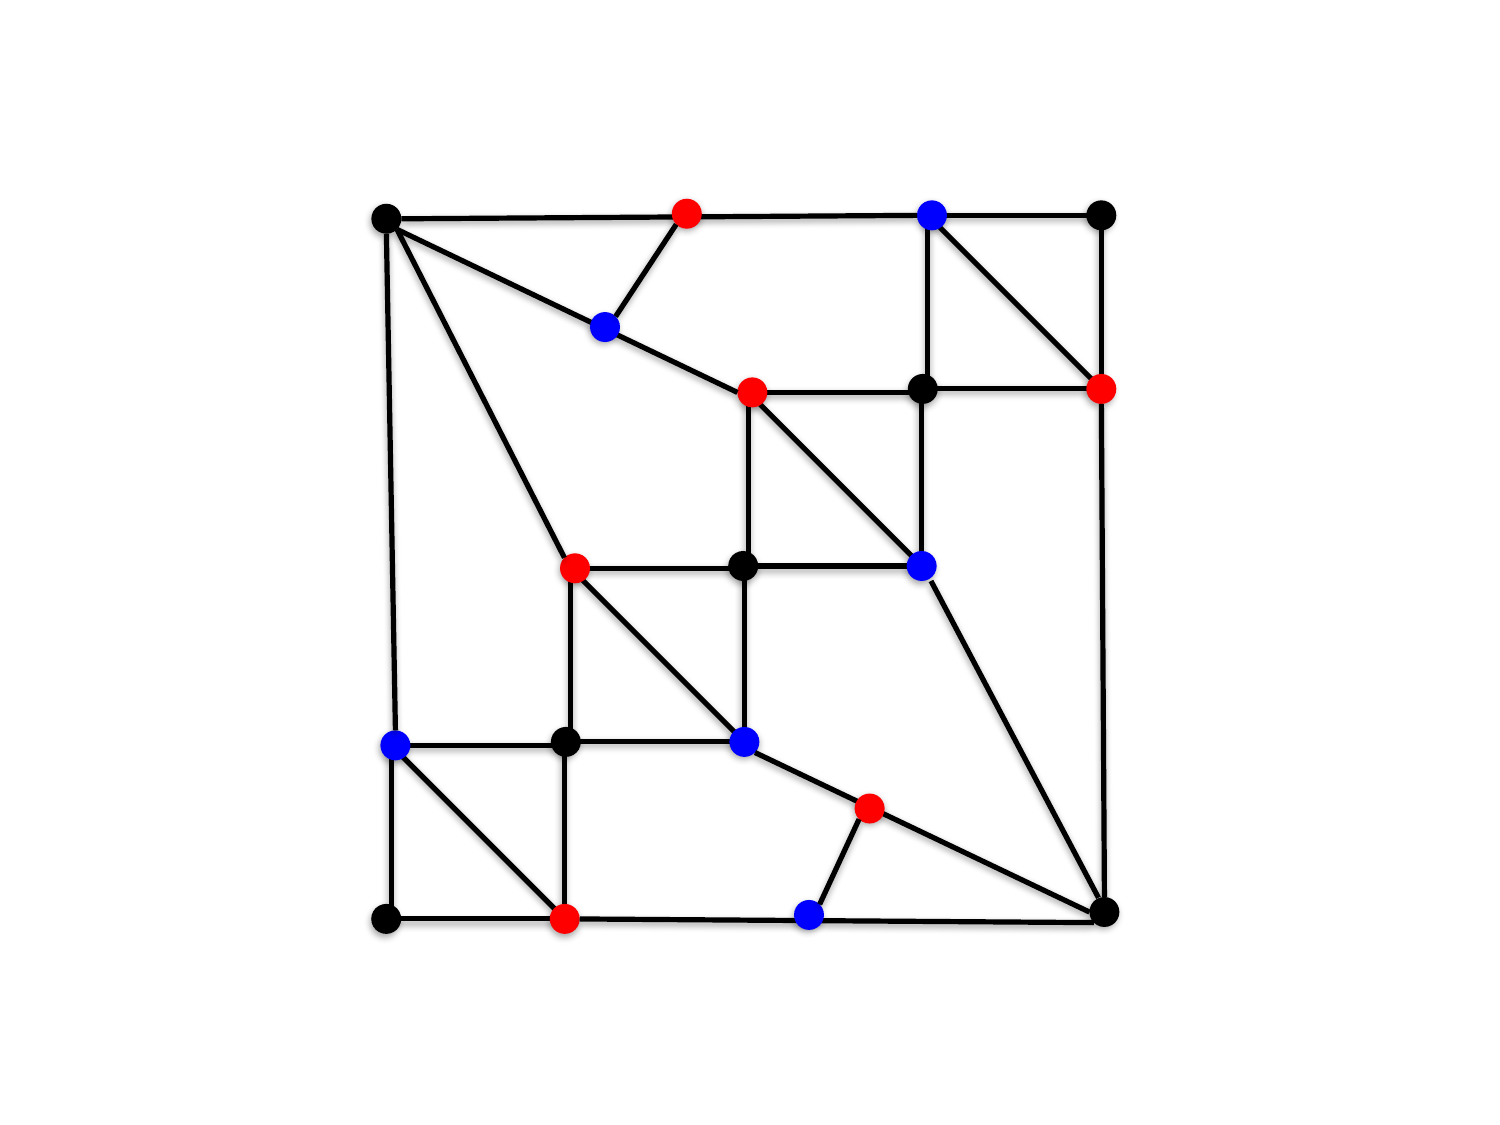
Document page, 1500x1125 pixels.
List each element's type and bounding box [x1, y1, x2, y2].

text_box [371, 198, 1120, 935]
